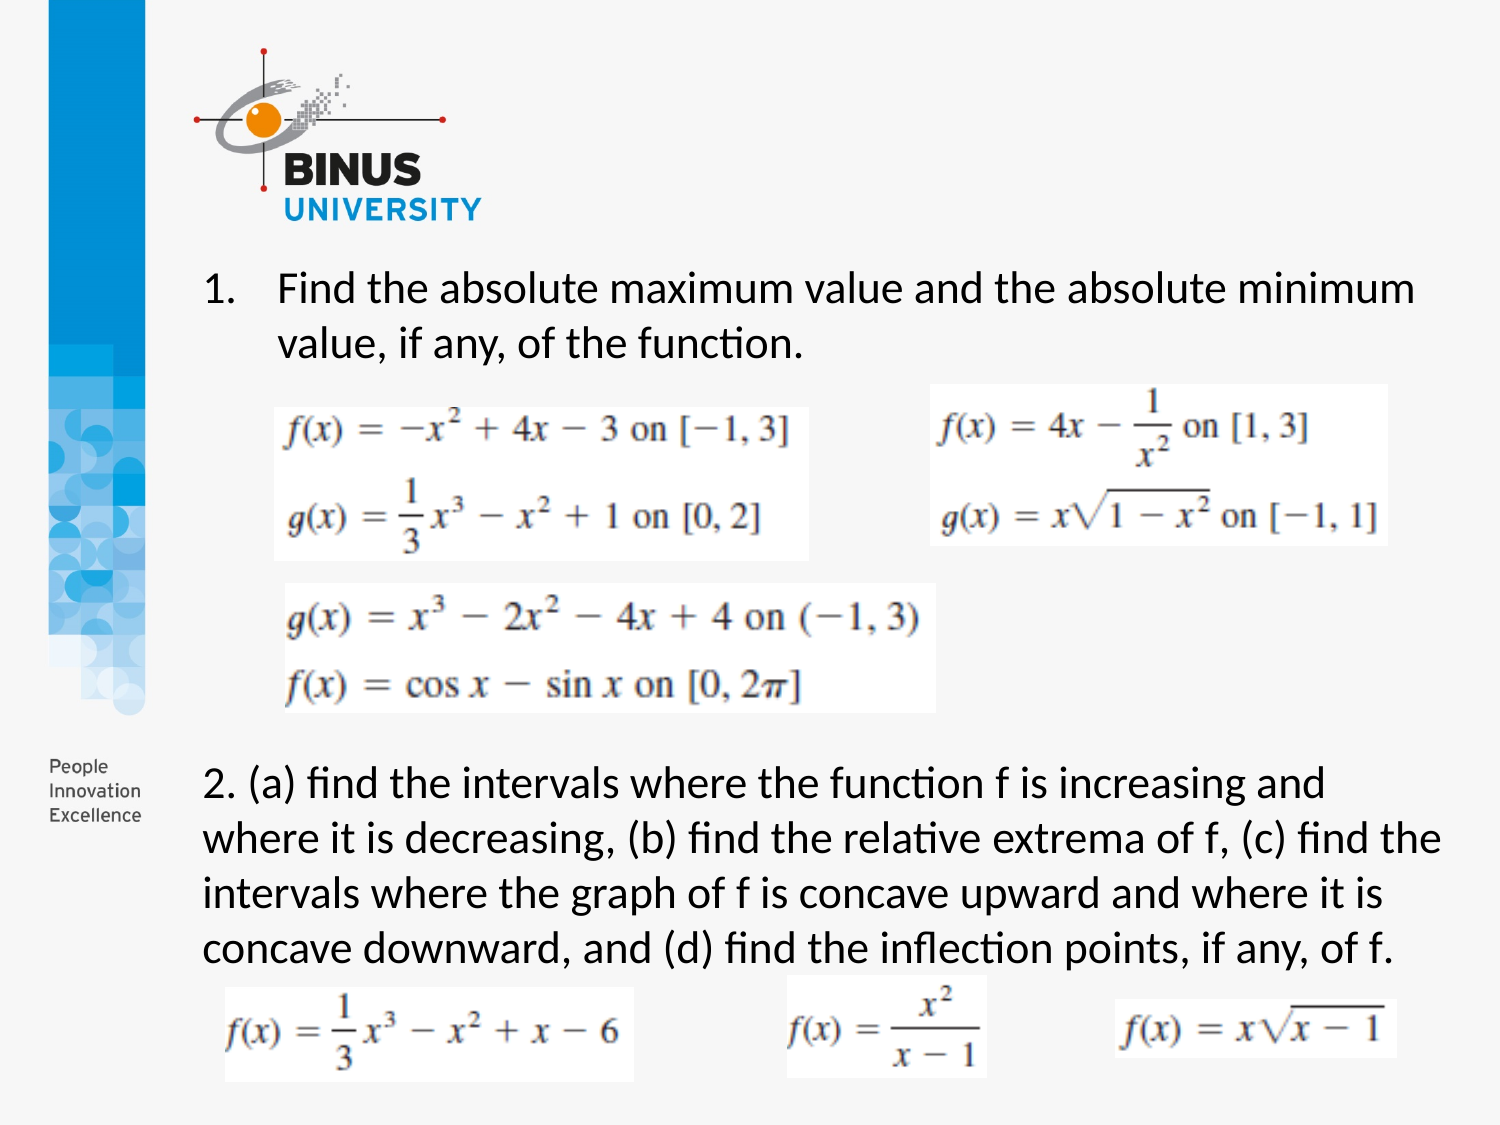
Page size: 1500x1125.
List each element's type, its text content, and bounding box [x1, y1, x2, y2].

picture [273, 407, 809, 561]
picture [787, 975, 987, 1078]
text_box Find the absolute maximum value and the absolute minimum value, if any, of the function. 2. (a) find the intervals where the function f is increasing and where it is decreasing, (b) find the relative extrema of f, (c) find the intervals where the graph of f is concave upward and where it is concave downward, and (d) find the inflection points, if any, of f. [187, 250, 1463, 980]
picture [0, 0, 1500, 845]
picture [224, 987, 634, 1082]
picture [930, 384, 1388, 546]
picture [1115, 998, 1398, 1058]
picture [285, 583, 936, 713]
